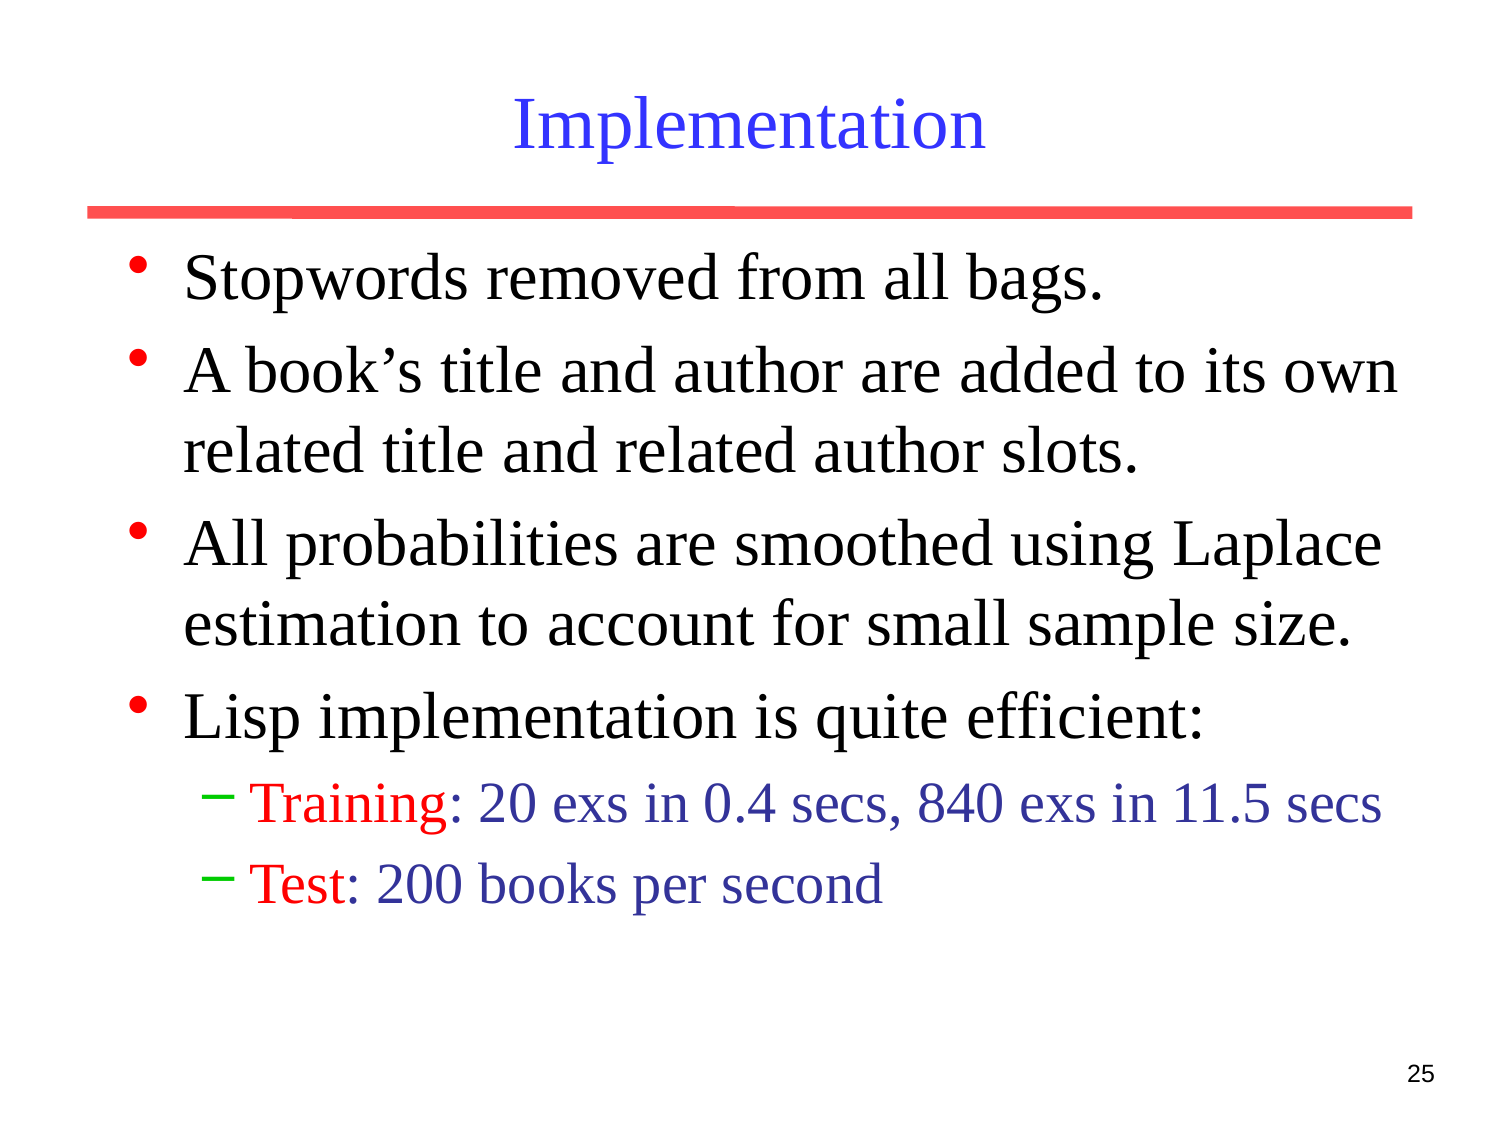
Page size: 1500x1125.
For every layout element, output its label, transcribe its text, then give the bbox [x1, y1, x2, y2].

slide_number 25 [1137, 1049, 1451, 1125]
list Stopwords removed from all bags. A book’s title and author are added to its own related title and related author slots. All probabilities are smoothed using Laplace estimation to account for small sample size. Lisp implementation is quite efficient: Training: 20 exs in 0.4 secs, 840 exs in 11.5 secs Test: 200 books per second [112, 224, 1438, 994]
title Implementation [112, 37, 1388, 200]
